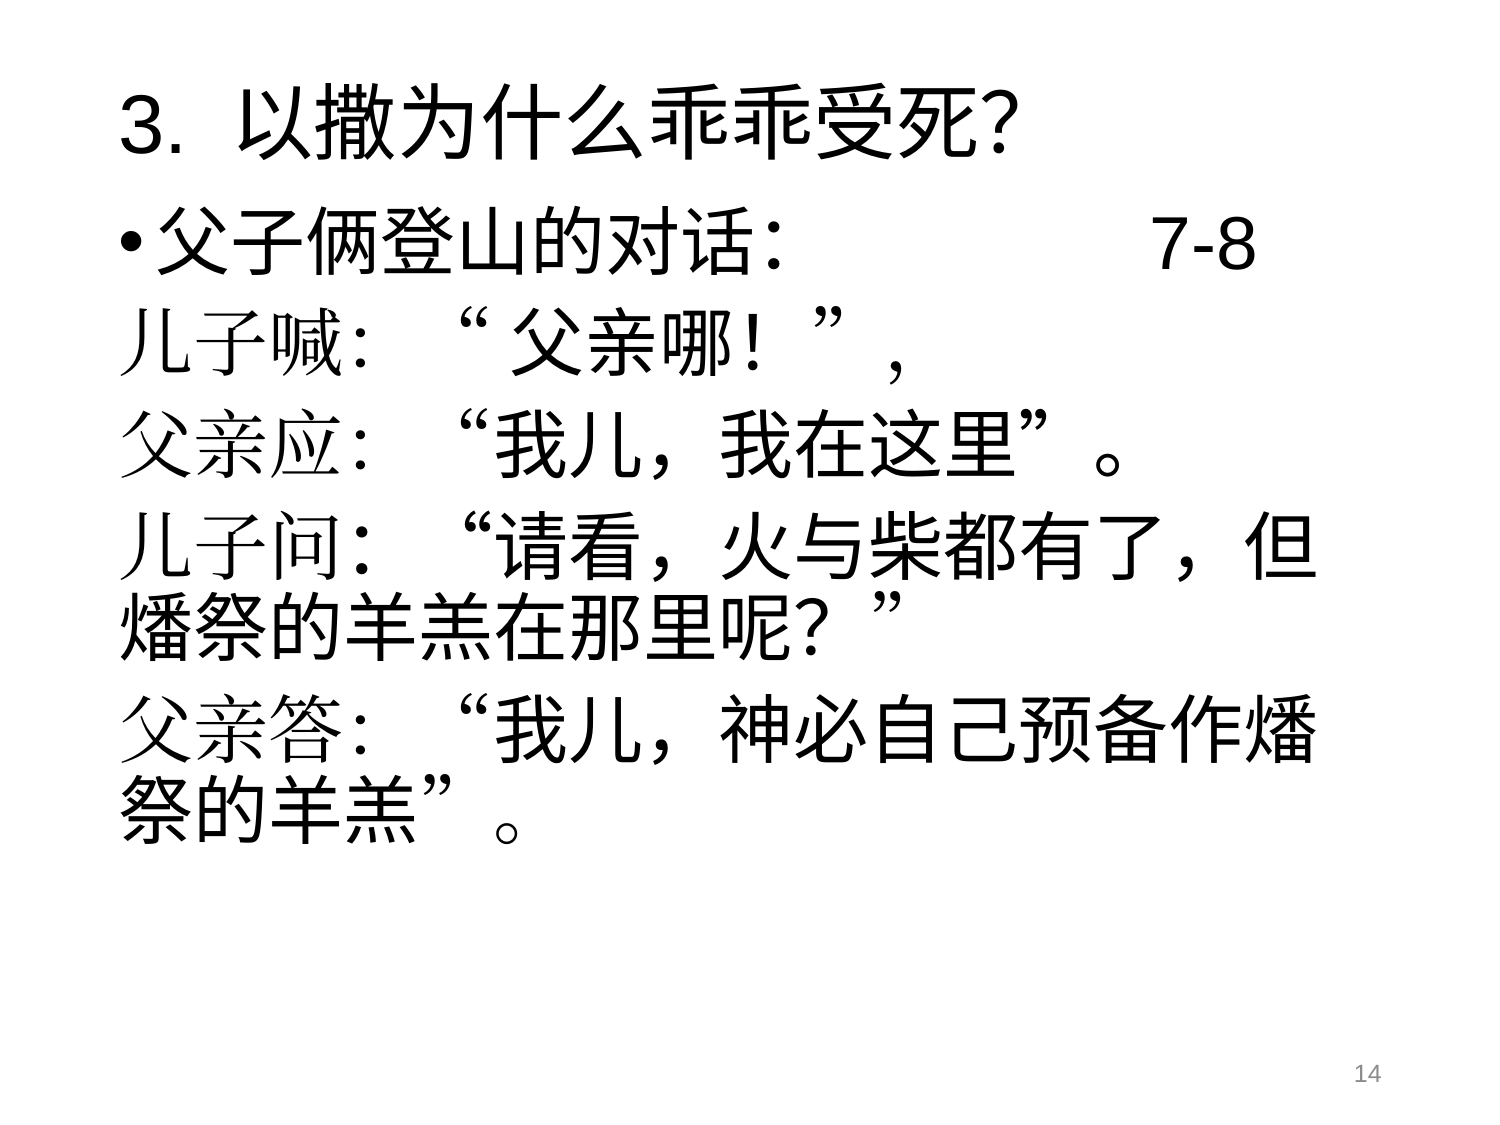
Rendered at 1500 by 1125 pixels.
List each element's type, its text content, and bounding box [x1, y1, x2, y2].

title 3. 以撒为什么乖乖受死？ [103, 59, 1397, 194]
list 父子俩登山的对话： 7-8 儿子喊：“ 父亲哪！”， 父亲应：“我儿，我在这里”。 儿子问：“请看，火与柴都有了，但燔祭的羊羔在那里呢？” 父亲答：“我儿，神必自己预备作燔祭的羊羔”。 [103, 196, 1397, 1017]
slide_number 14 [1059, 1042, 1397, 1103]
